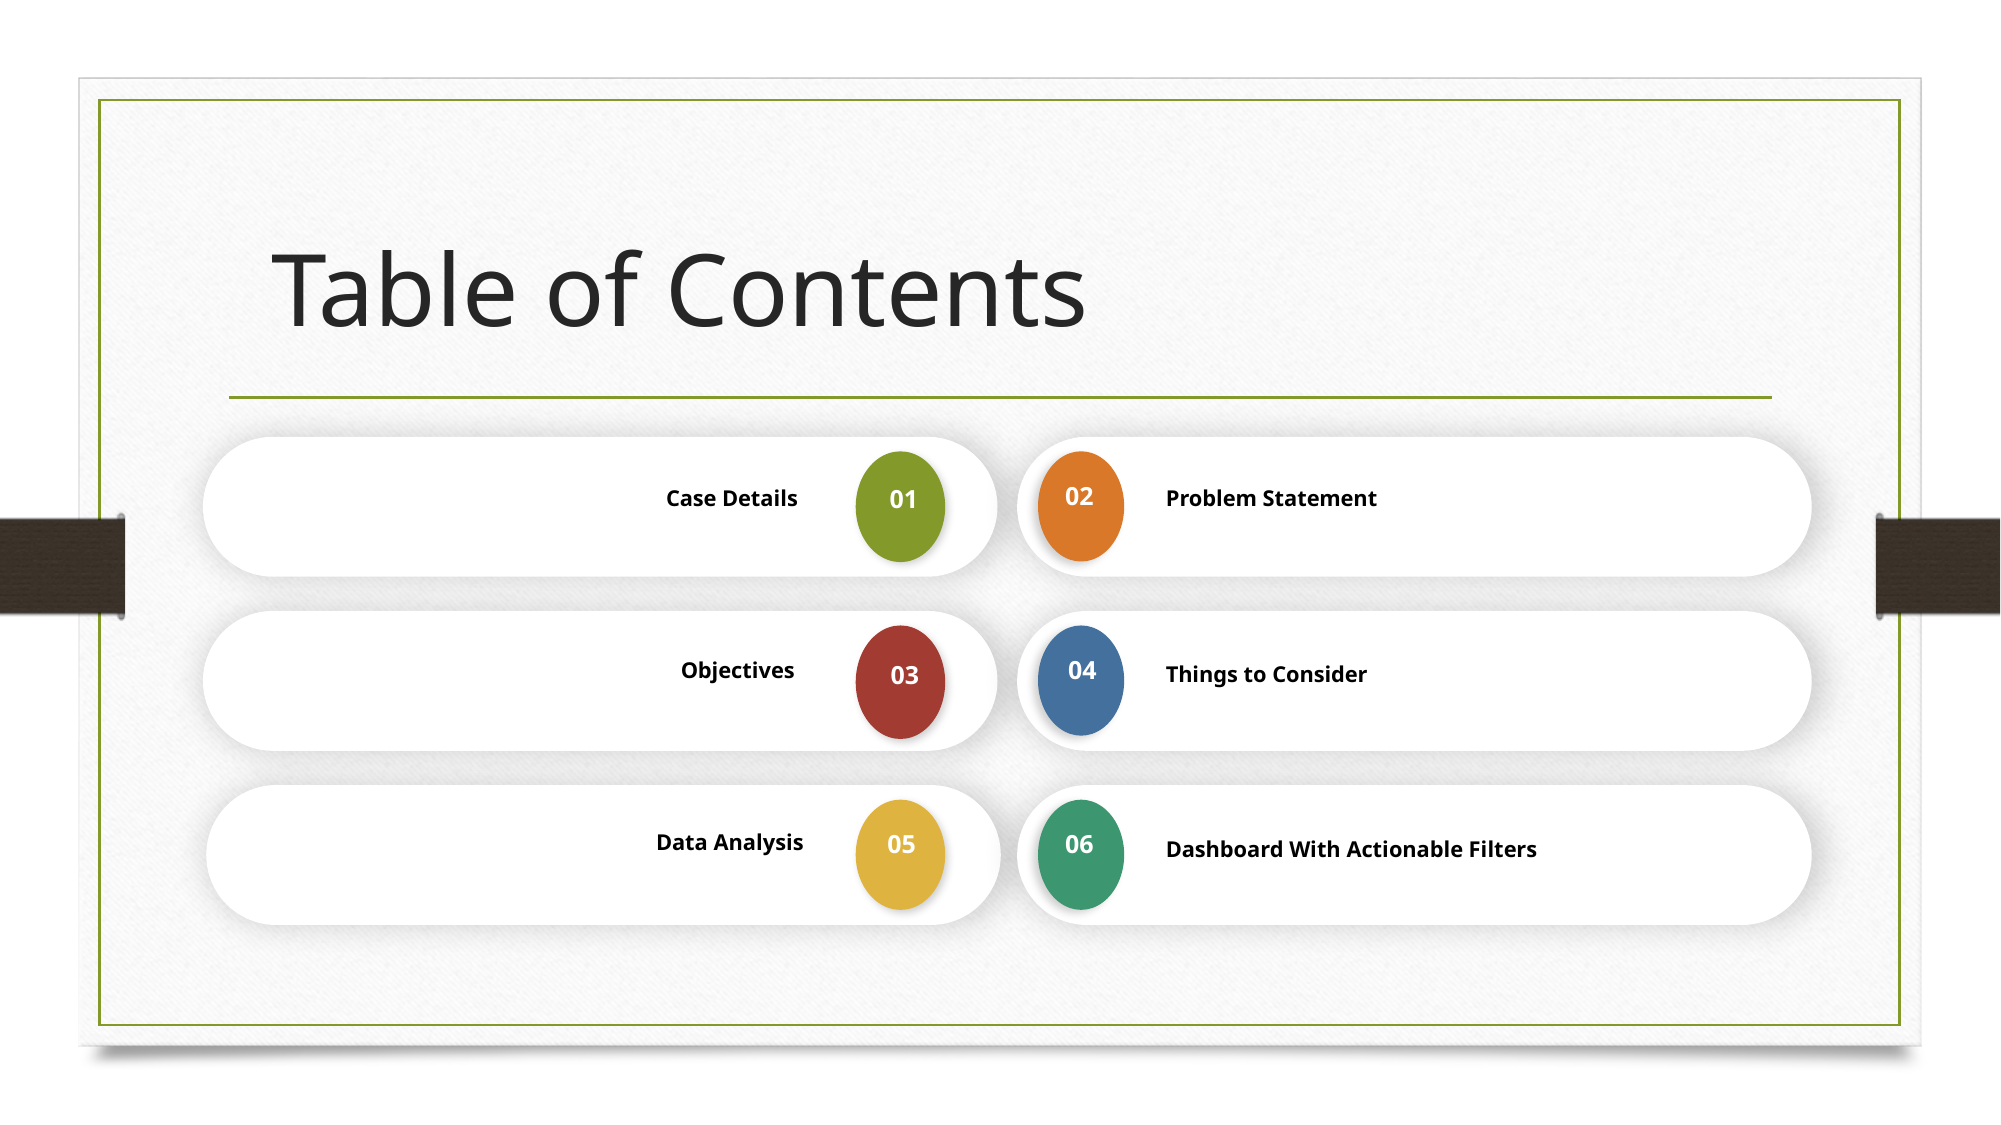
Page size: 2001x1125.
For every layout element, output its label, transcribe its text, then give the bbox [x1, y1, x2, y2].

picture [0, 0, 2001, 1125]
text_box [202, 436, 1812, 926]
title Table of Contents [229, 219, 1131, 361]
